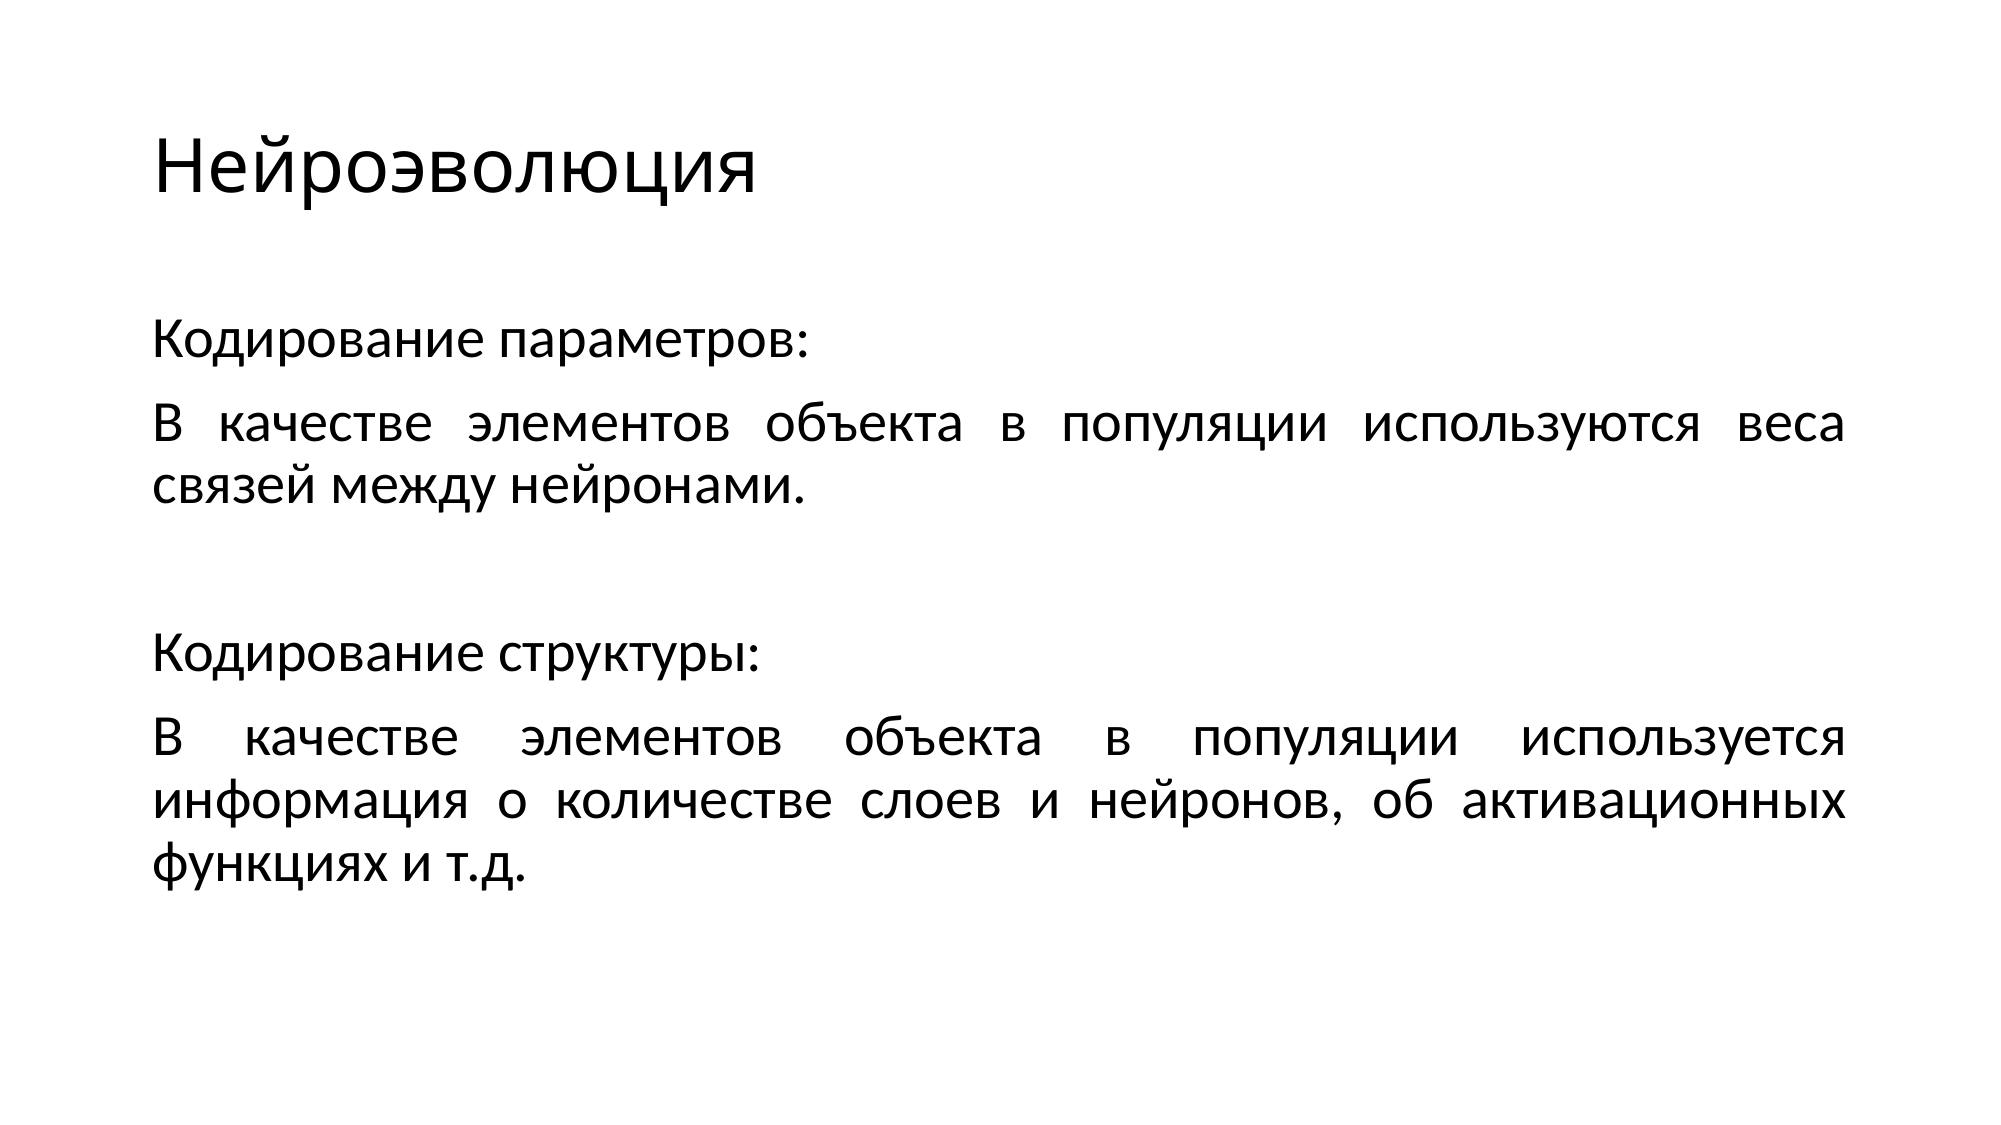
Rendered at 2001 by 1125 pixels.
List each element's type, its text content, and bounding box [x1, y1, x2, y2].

title Нейроэволюция [137, 59, 1863, 278]
list Кодирование параметров: В качестве элементов объекта в популяции используются веса связей между нейронами. Кодирование структуры: В качестве элементов объекта в популяции используется информация о количестве слоев и нейронов, об активационных функциях и т.д. [137, 299, 1863, 1014]
